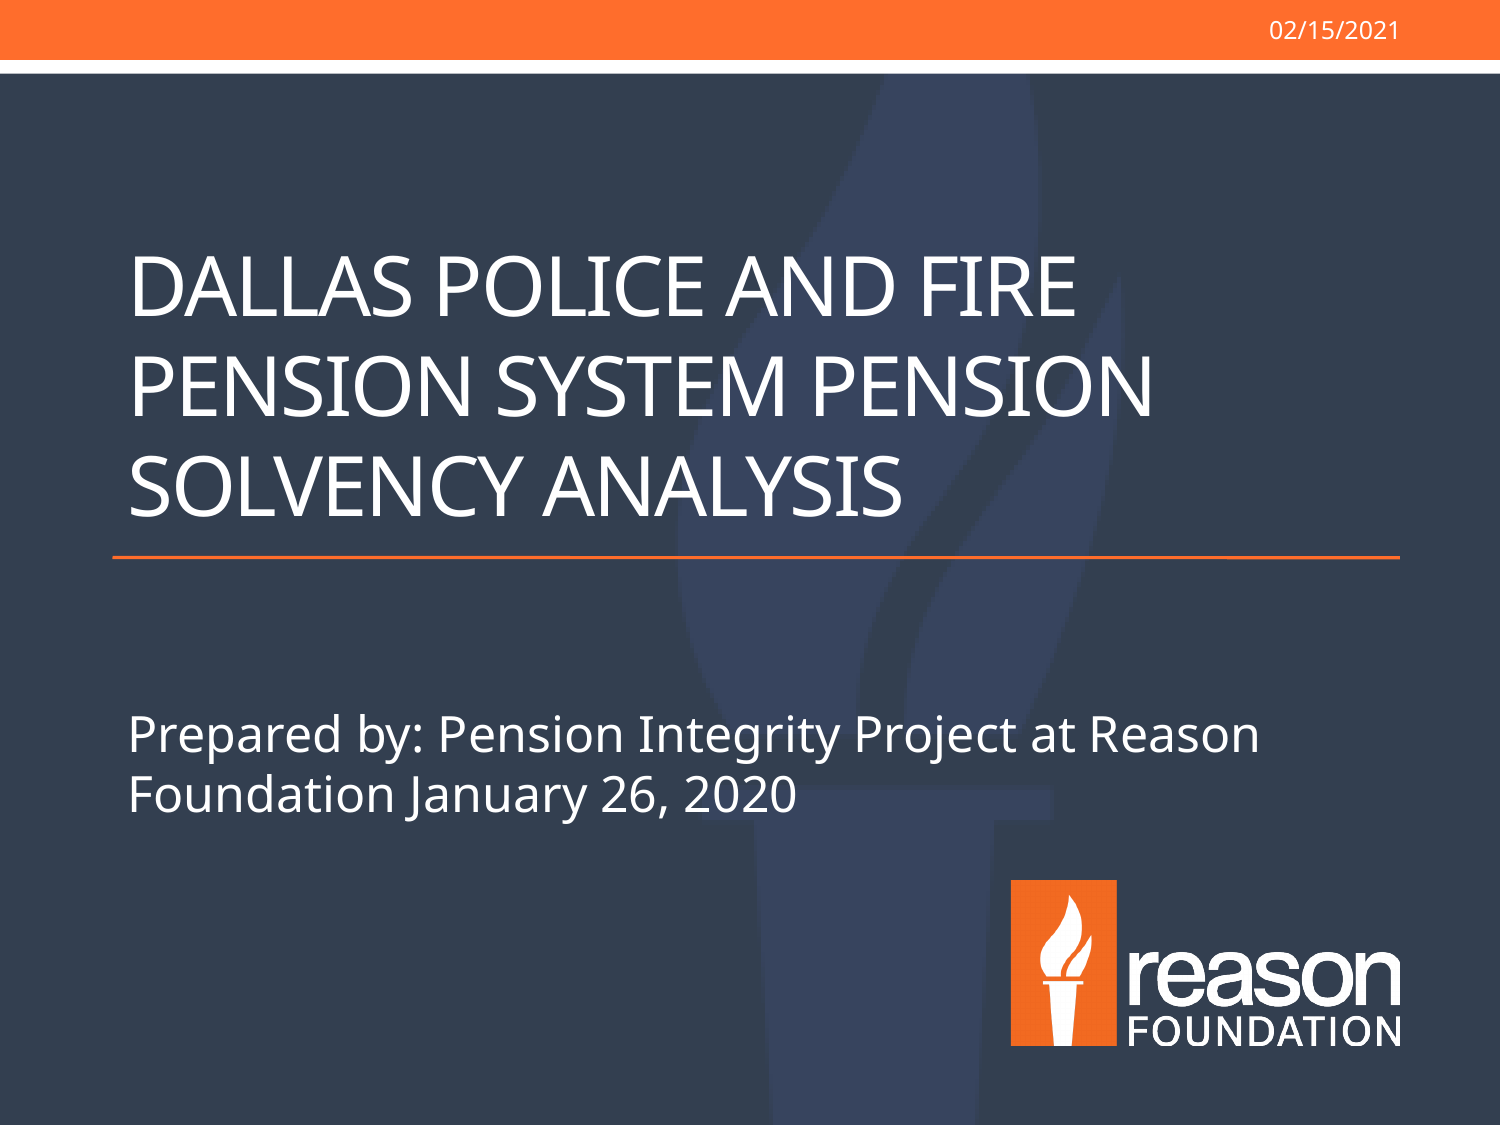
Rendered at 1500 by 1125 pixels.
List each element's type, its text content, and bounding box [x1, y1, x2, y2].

title Dallas Police and Fire Pension System Pension Solvency Analysis [112, 224, 1400, 542]
subtitle Prepared by: Pension Integrity Project at Reason Foundation January 26, 2020 [112, 575, 1400, 863]
